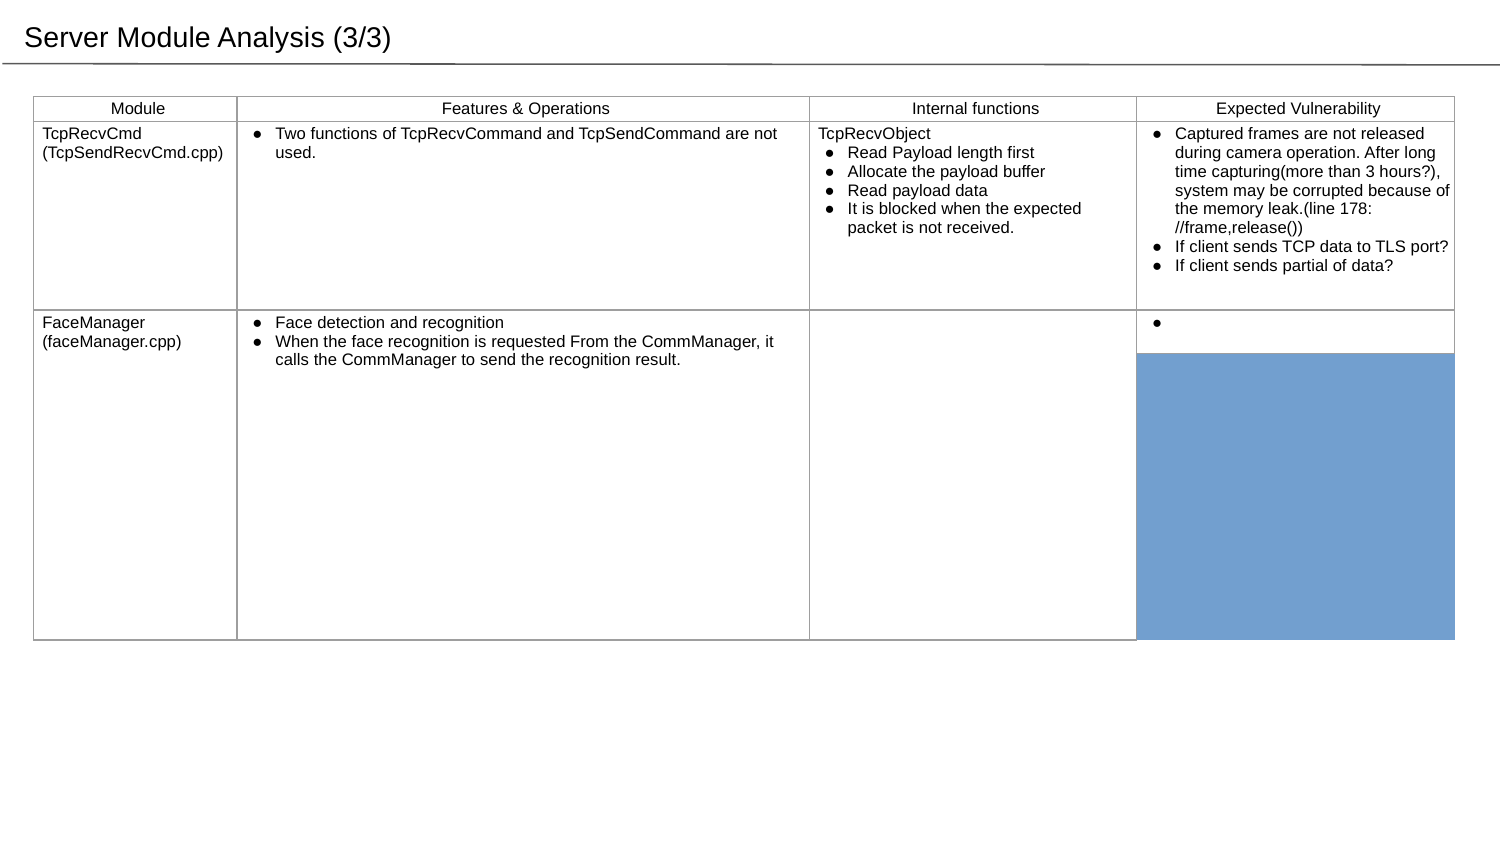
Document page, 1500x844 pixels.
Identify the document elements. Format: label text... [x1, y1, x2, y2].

table_cell [1137, 311, 1454, 353]
table_cell Face detection and recognition When the face recognition is requested From the CommManager, it calls the CommManager to send the recognition result. [238, 311, 809, 639]
table_cell FaceManager (faceManager.cpp) [34, 311, 236, 639]
table_cell [810, 311, 1136, 639]
table_cell Two functions of TcpRecvCommand and TcpSendCommand are not used. [238, 122, 809, 309]
table_header Expected Vulnerability [1137, 97, 1454, 121]
title Server Module Analysis (3/3) [9, 6, 918, 62]
table_cell Captured frames are not released during camera operation. After long time capturing(more than 3 hours?), system may be corrupted because of the memory leak.(line 178: //frame,release()) If client sends TCP data to TLS port? If client sends partial of data? [1137, 122, 1454, 309]
table_header Internal functions [810, 97, 1136, 121]
table_header Features & Operations [238, 97, 809, 121]
table_cell TcpRecvCmd (TcpSendRecvCmd.cpp) [34, 122, 236, 309]
table_header Module [34, 97, 236, 121]
table_cell TcpRecvObject Read Payload length first Allocate the payload buffer Read payload data It is blocked when the expected packet is not received. [810, 122, 1136, 309]
